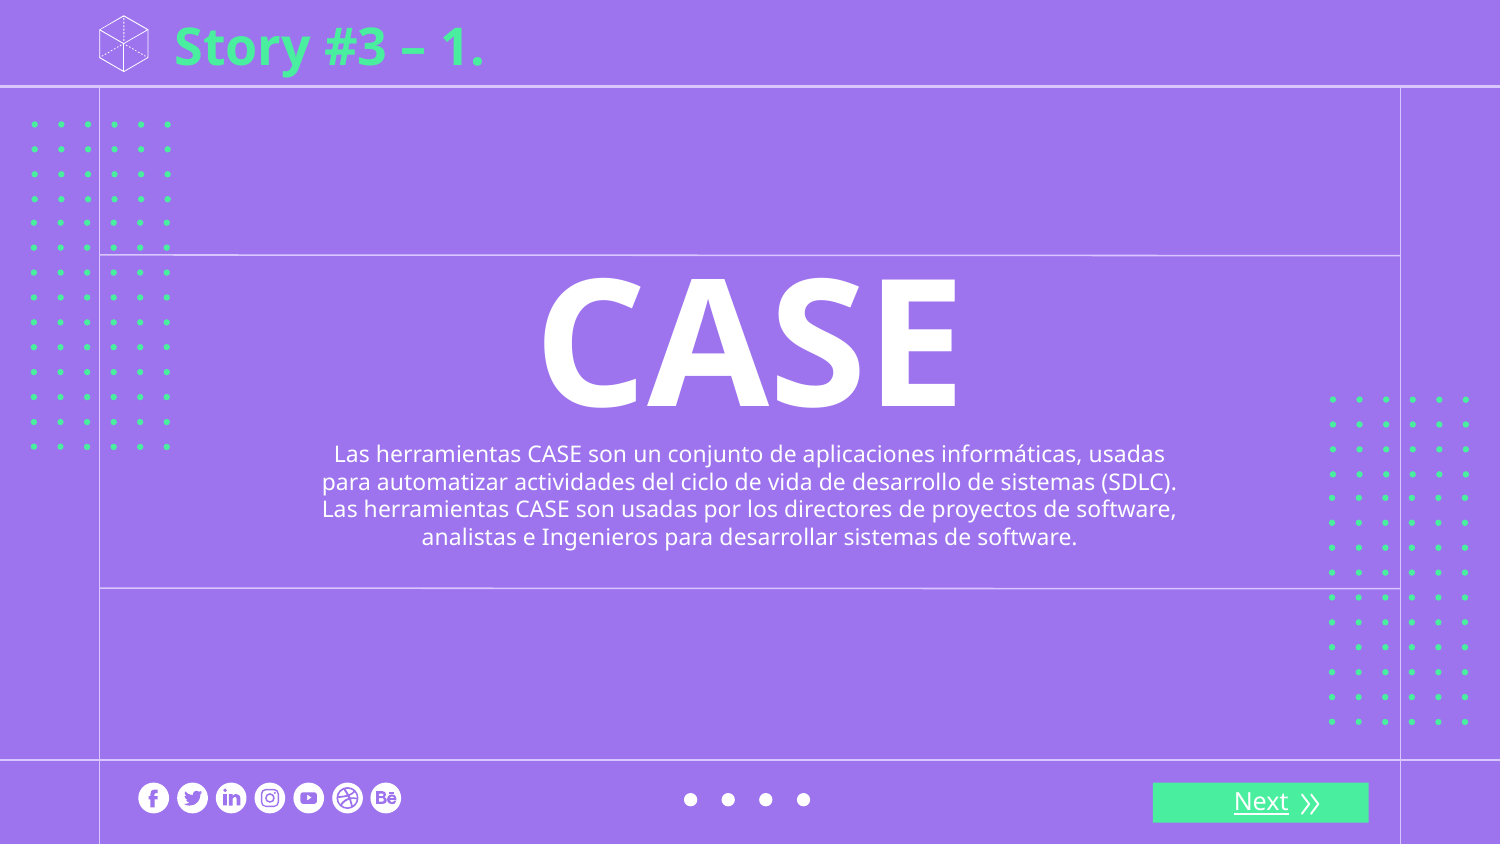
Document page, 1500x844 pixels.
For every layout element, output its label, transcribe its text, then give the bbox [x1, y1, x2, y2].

text_box [1152, 782, 1369, 823]
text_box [1300, 793, 1320, 815]
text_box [683, 792, 811, 807]
title CASE [356, 250, 1144, 422]
text_box Story #3 – 1. [50, 10, 609, 79]
text_box Next [1202, 787, 1320, 819]
subtitle Las herramientas CASE son un conjunto de aplicaciones informáticas, usadas para automatizar actividades del ciclo de vida de desarrollo de sistemas (SDLC). Las herramientas CASE son usadas por los directores de proyectos de software, analistas e Ingenieros para desarrollar sistemas de software. [294, 425, 1206, 539]
